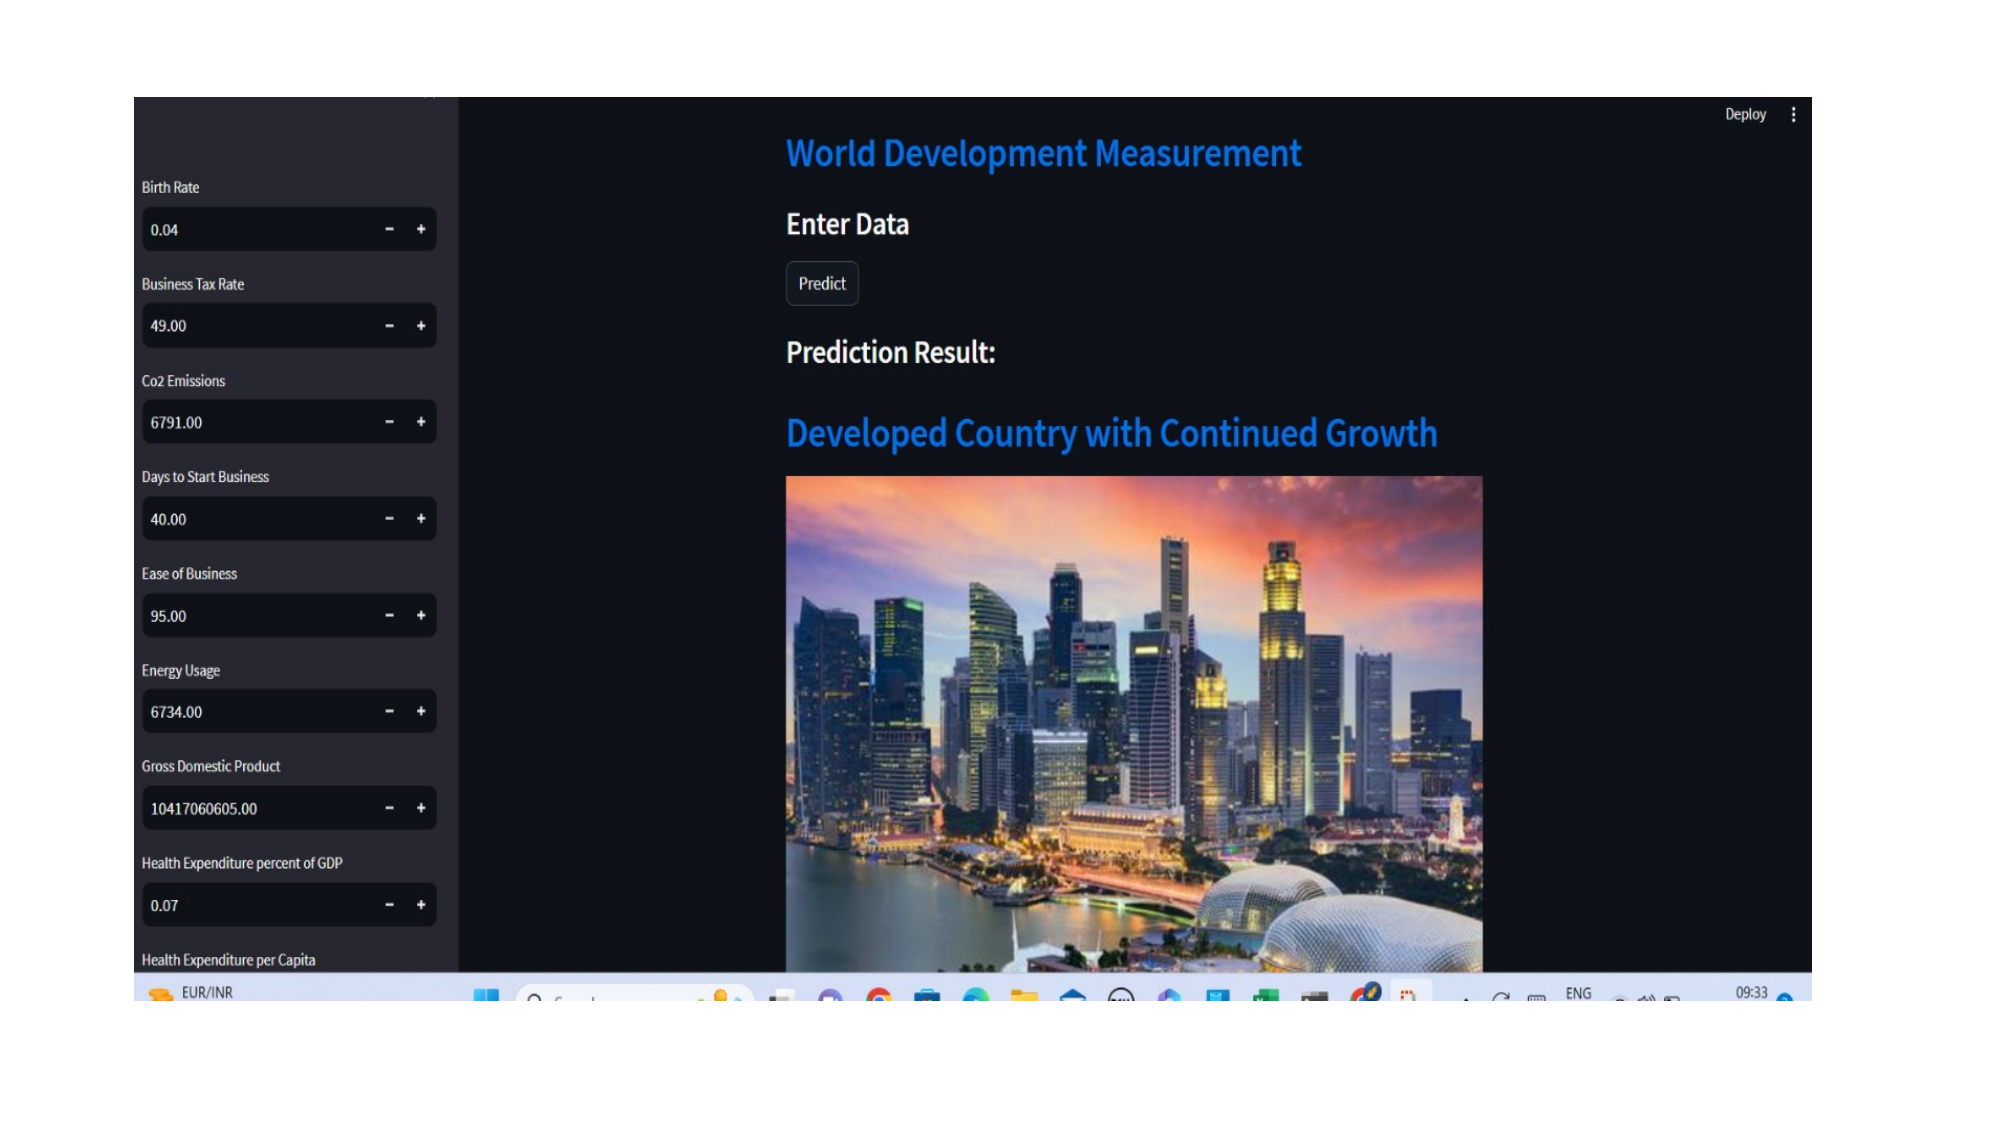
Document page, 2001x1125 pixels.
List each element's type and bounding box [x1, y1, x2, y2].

picture [133, 97, 1812, 1001]
